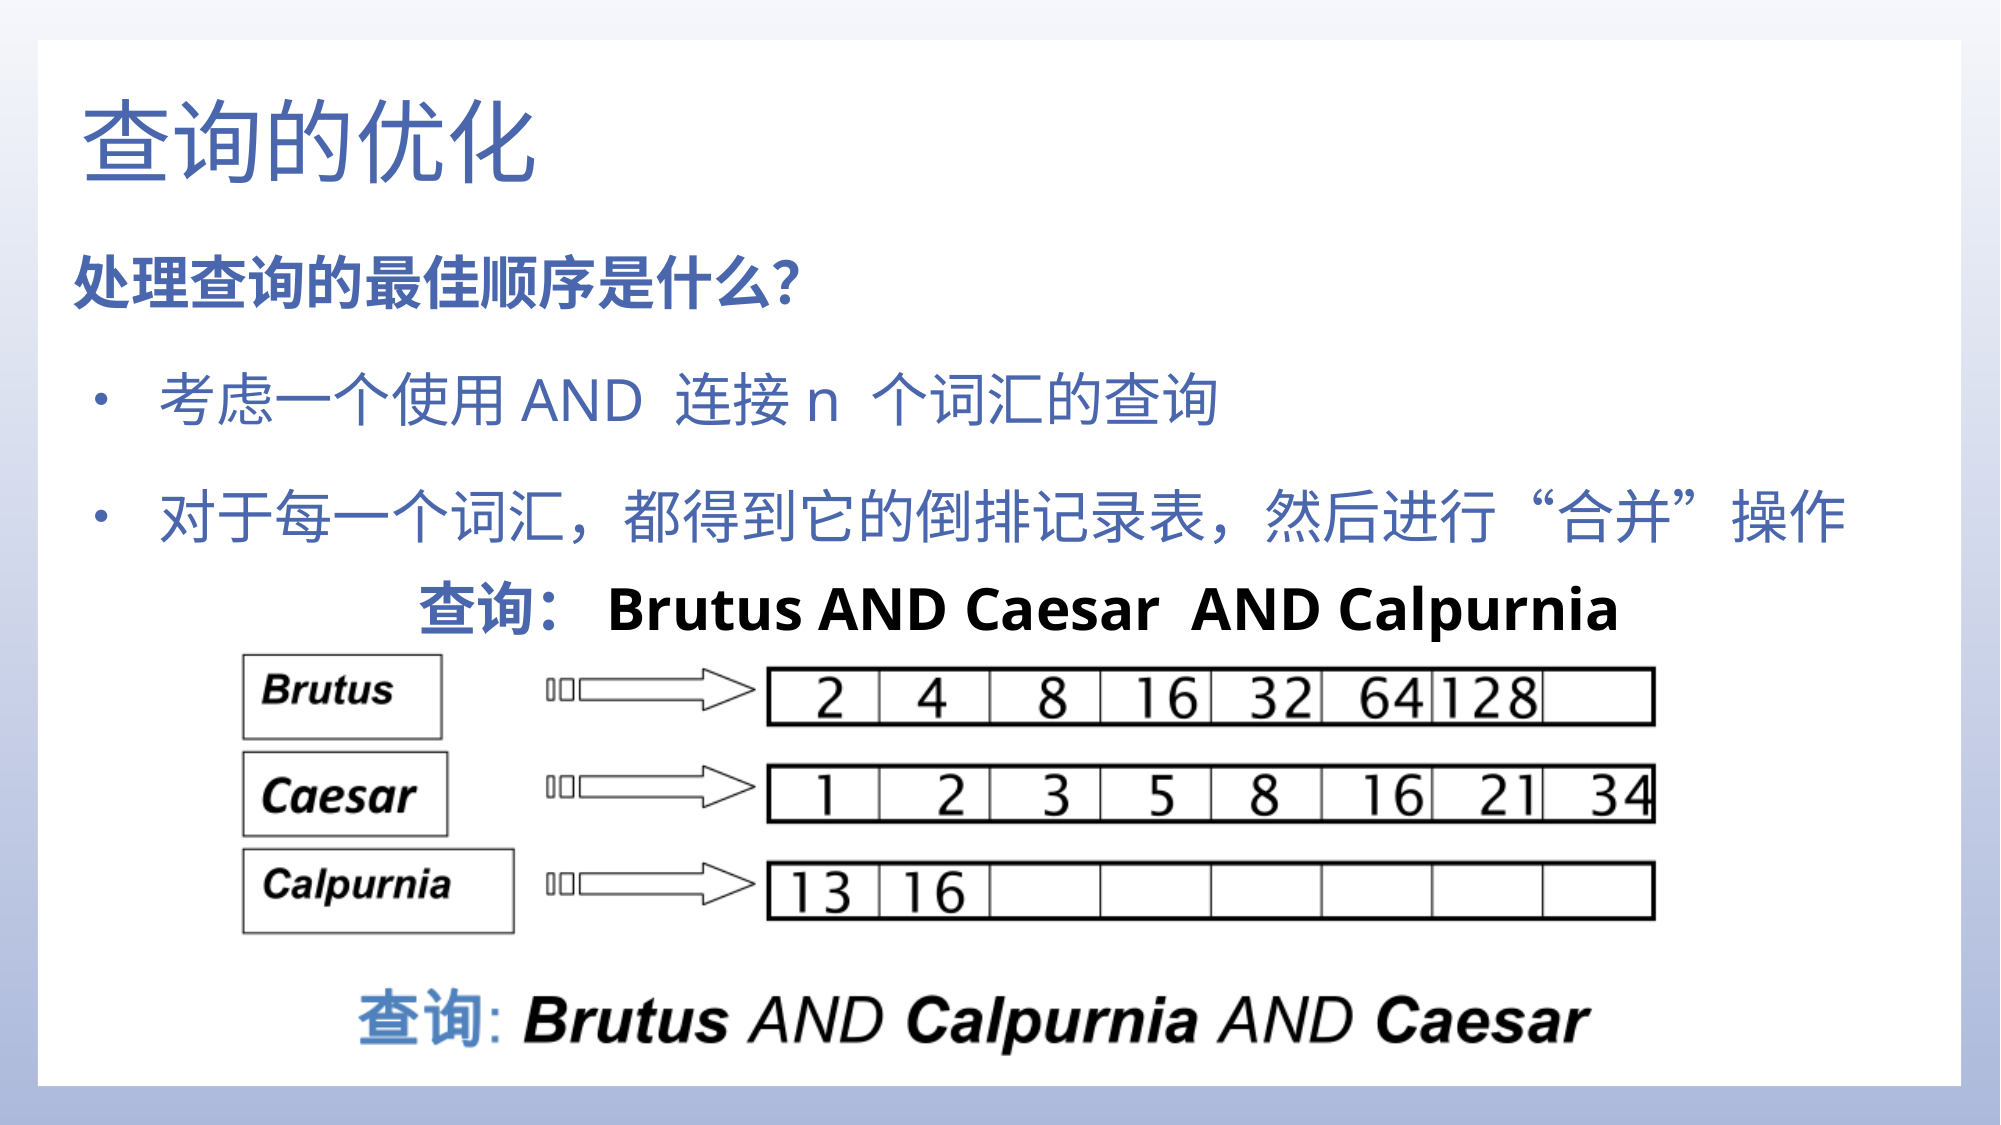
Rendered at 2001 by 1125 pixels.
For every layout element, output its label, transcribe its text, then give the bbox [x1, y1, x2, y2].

title 查询的优化 [64, 62, 1685, 231]
list 处理查询的最佳顺序是什么？ • 考虑一个使用AND 连接n 个词汇的查询 • 对于每一个词汇，都得到它的倒排记录表，然后进行“合并”操作 查询：Brutus AND Caesar AND Calpurnia [50, 203, 1950, 1067]
picture [237, 642, 1665, 1067]
